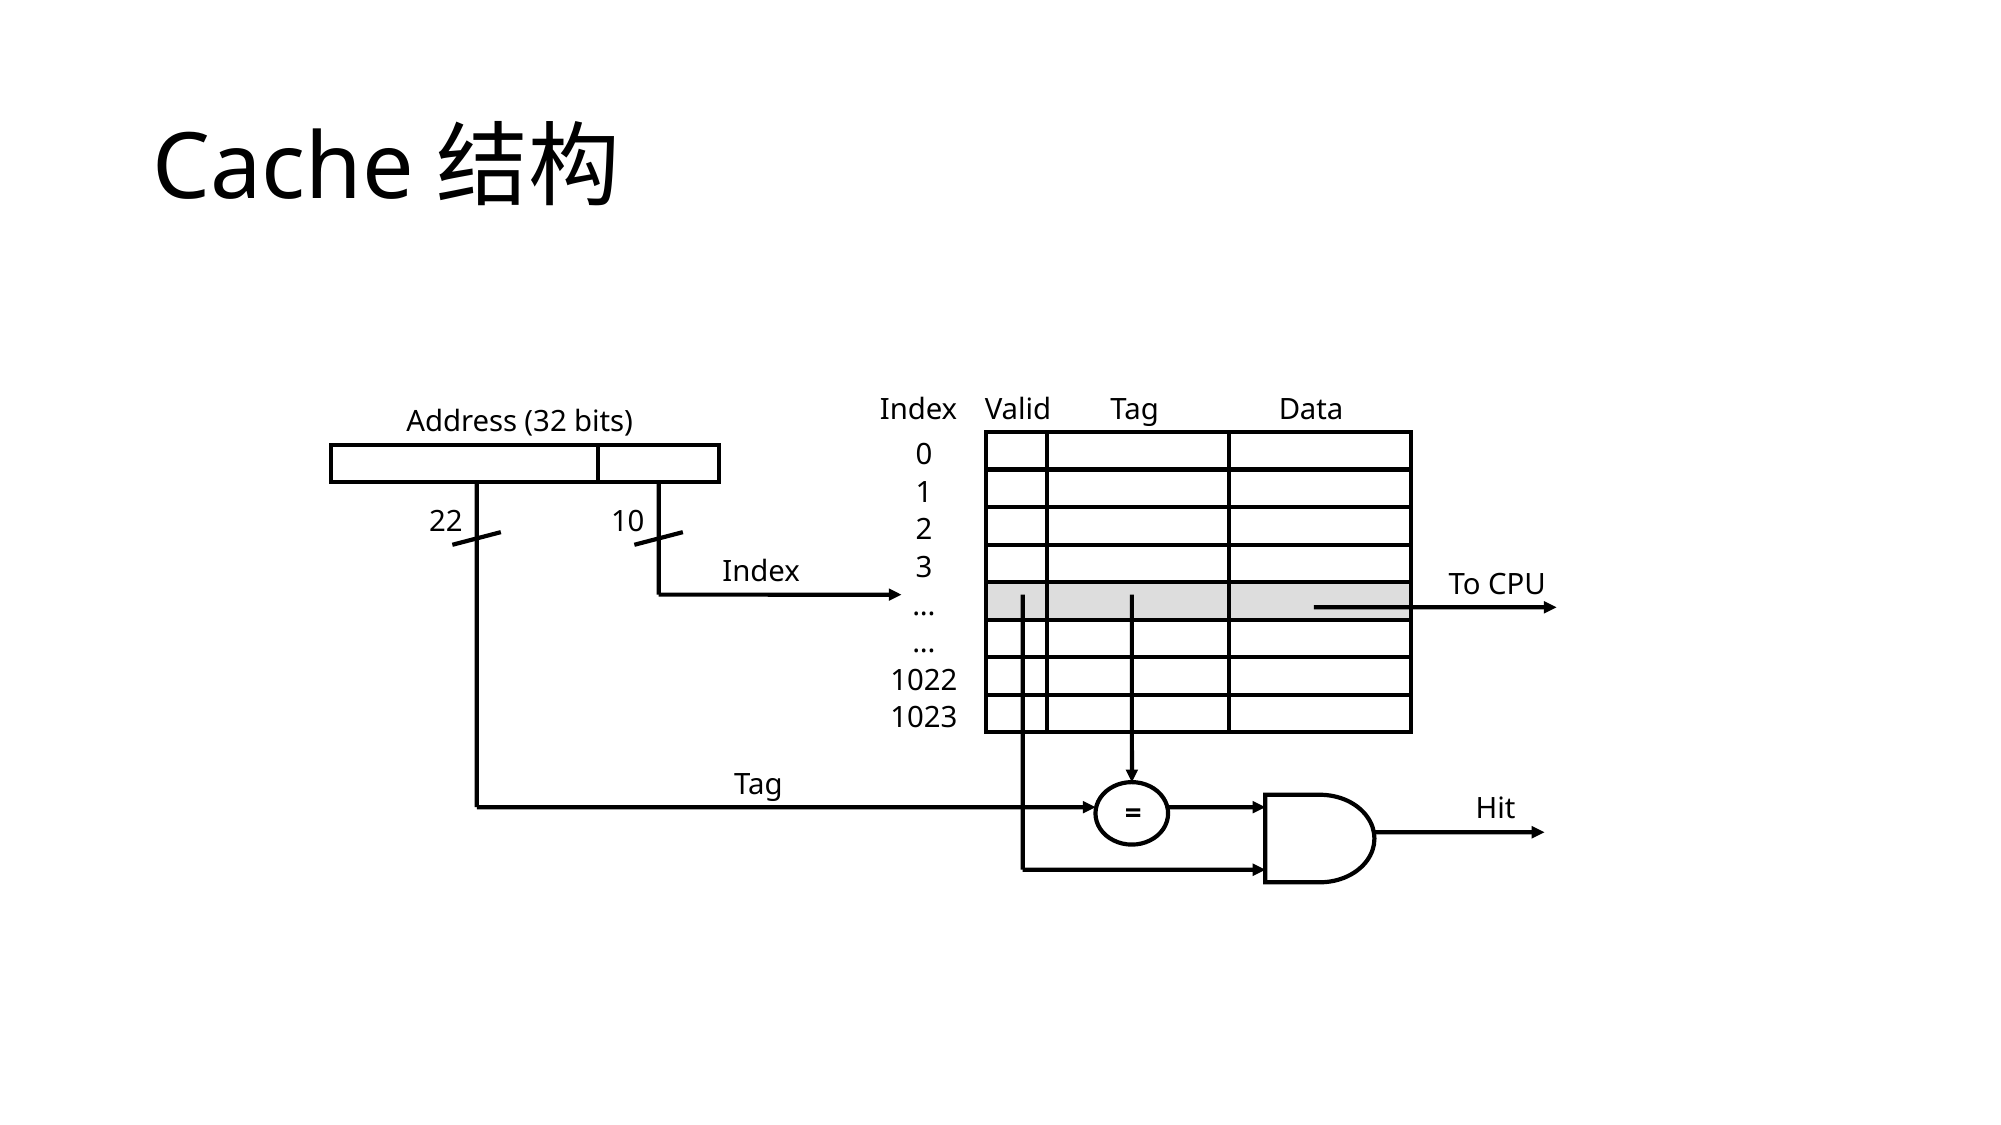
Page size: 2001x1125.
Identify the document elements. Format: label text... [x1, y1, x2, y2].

title Cache结构 [137, 59, 1863, 278]
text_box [331, 382, 1559, 883]
